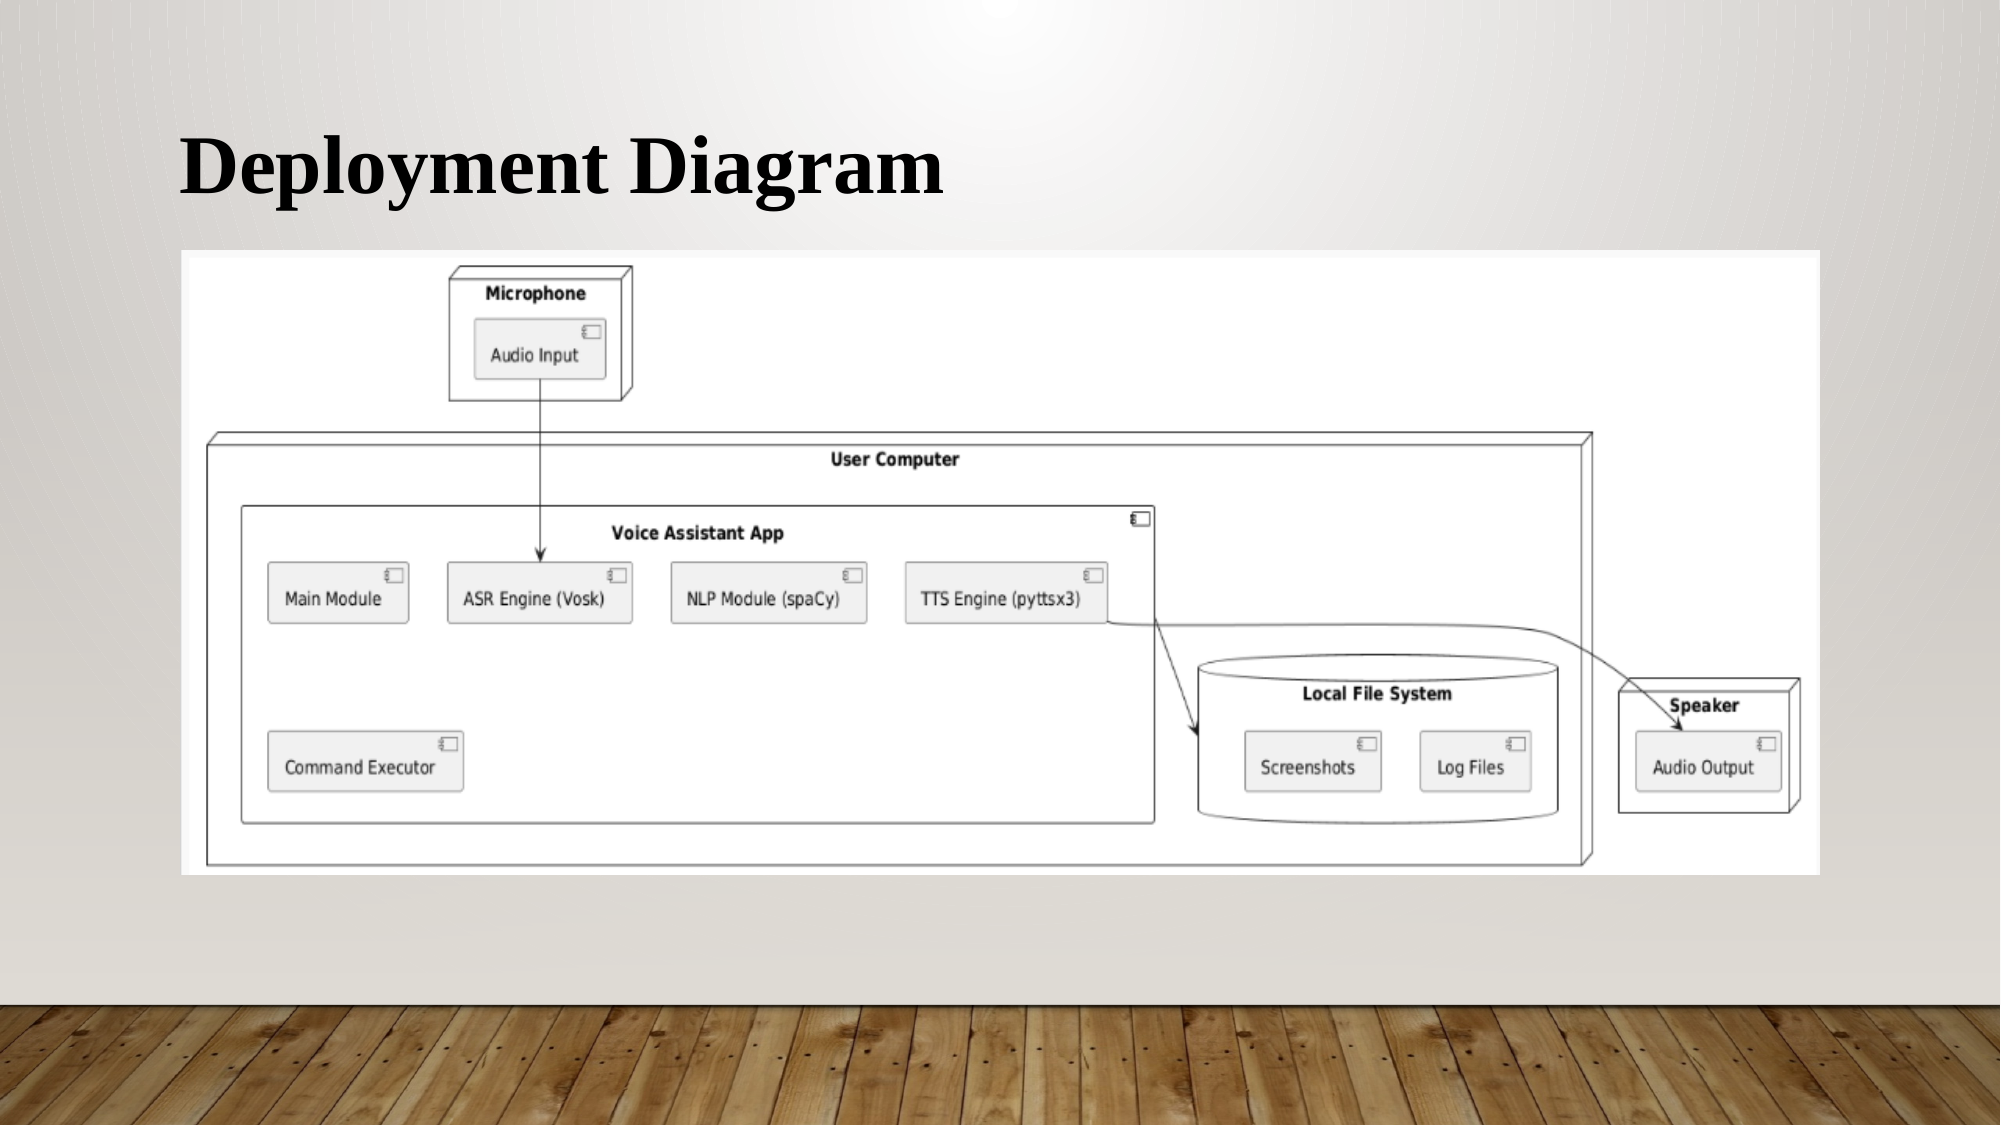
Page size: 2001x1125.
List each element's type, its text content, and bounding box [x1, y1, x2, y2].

picture [180, 250, 1820, 875]
picture [0, 1005, 2000, 1125]
text_box Deployment Diagram [164, 103, 1544, 218]
